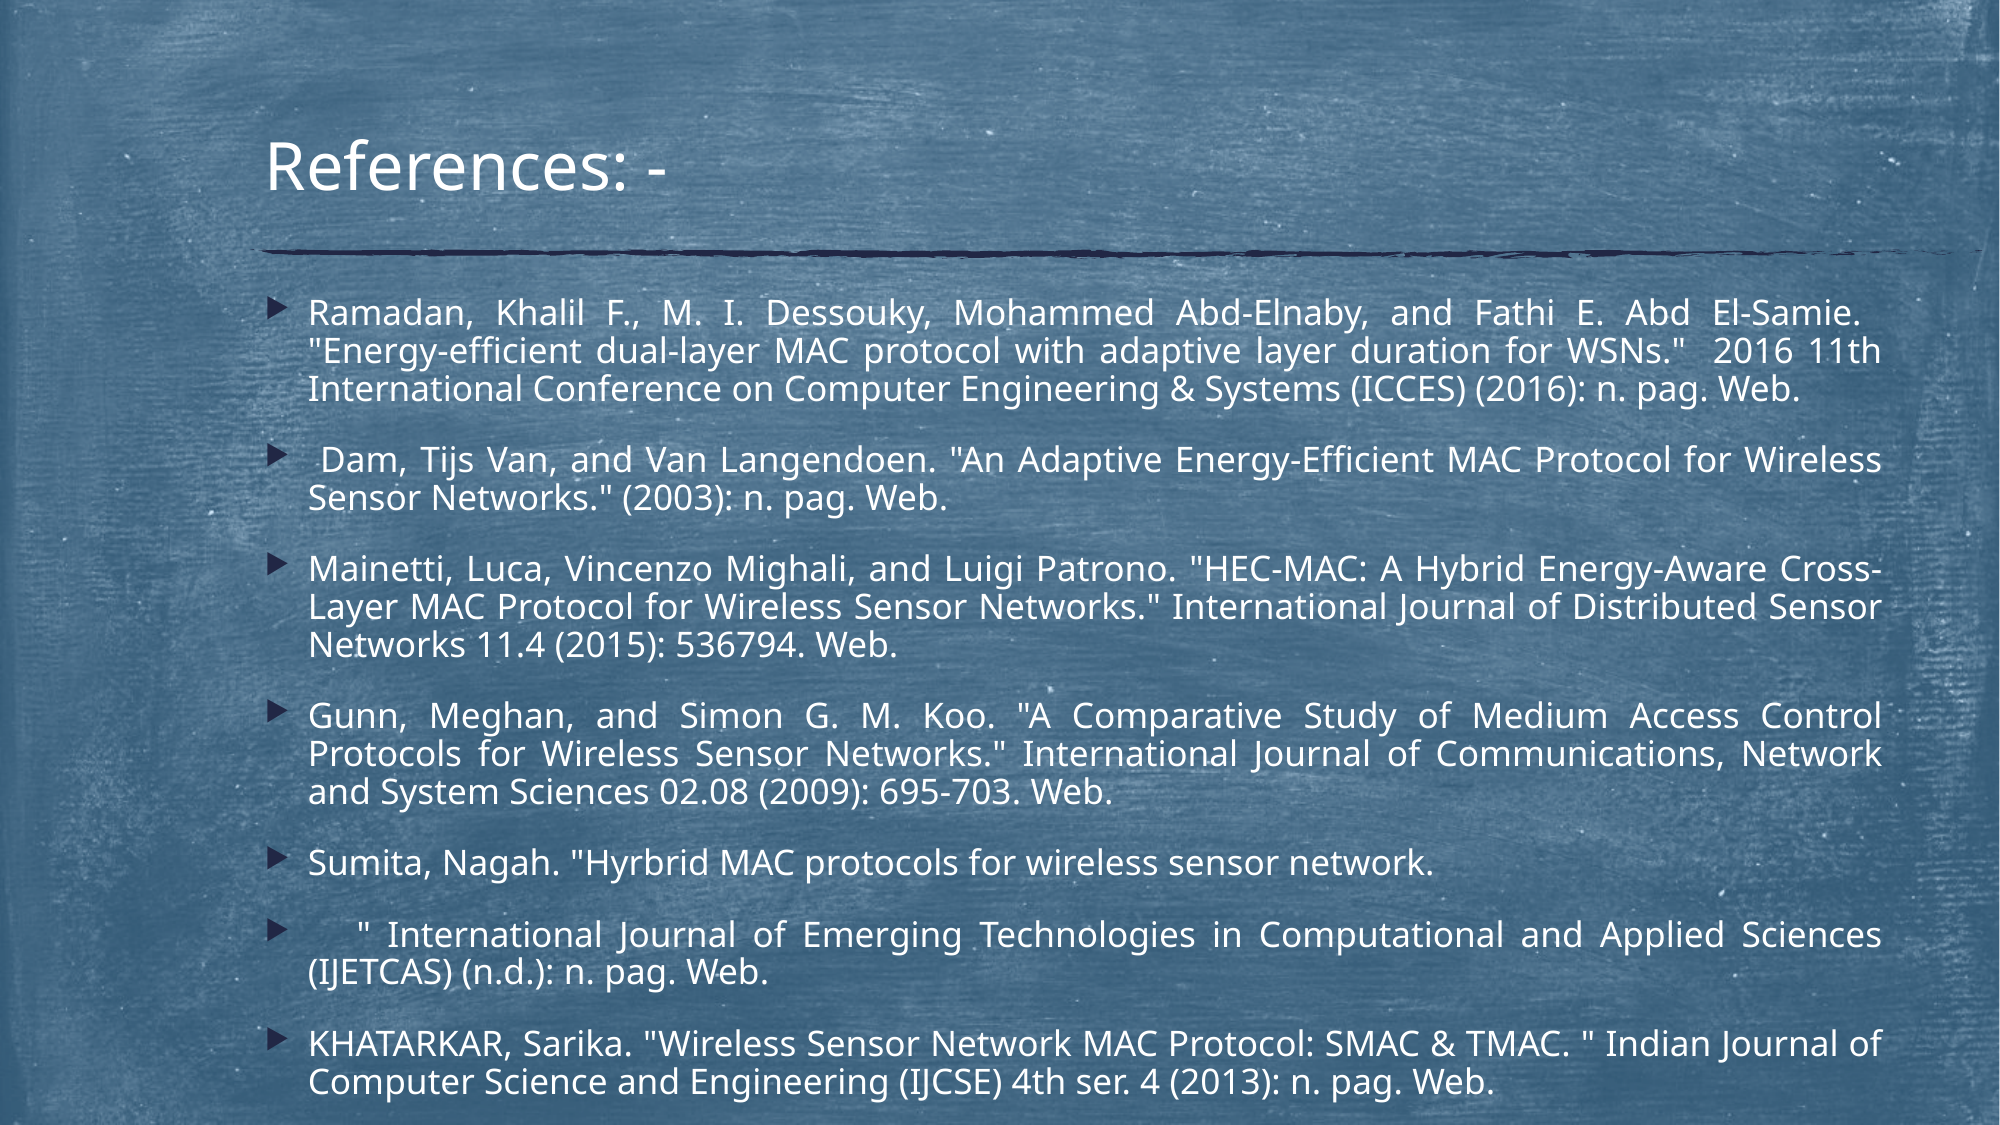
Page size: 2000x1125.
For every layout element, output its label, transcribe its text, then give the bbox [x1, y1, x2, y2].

title References: - [249, 45, 1750, 213]
list Ramadan, Khalil F., M. I. Dessouky, Mohammed Abd-Elnaby, and Fathi E. Abd El-Samie. "Energy-efficient dual-layer MAC protocol with adaptive layer duration for WSNs." 2016 11th International Conference on Computer Engineering & Systems (ICCES) (2016): n. pag. Web. Dam, Tijs Van, and Van Langendoen. "An Adaptive Energy-Efficient MAC Protocol for Wireless Sensor Networks." (2003): n. pag. Web. Mainetti, Luca, Vincenzo Mighali, and Luigi Patrono. "HEC-MAC: A Hybrid Energy-Aware Cross-Layer MAC Protocol for Wireless Sensor Networks." International Journal of Distributed Sensor Networks 11.4 (2015): 536794. Web. Gunn, Meghan, and Simon G. M. Koo. "A Comparative Study of Medium Access Control Protocols for Wireless Sensor Networks." International Journal of Communications, Network and System Sciences 02.08 (2009): 695-703. Web. Sumita, Nagah. "Hyrbrid MAC protocols for wireless sensor network. " International Journal of Emerging Technologies in Computational and Applied Sciences (IJETCAS) (n.d.): n. pag. Web. KHATARKAR, Sarika. "Wireless Sensor Network MAC Protocol: SMAC & TMAC. " Indian Journal of Computer Science and Engineering (IJCSE) 4th ser. 4 (2013): n. pag. Web. [249, 287, 1900, 1125]
